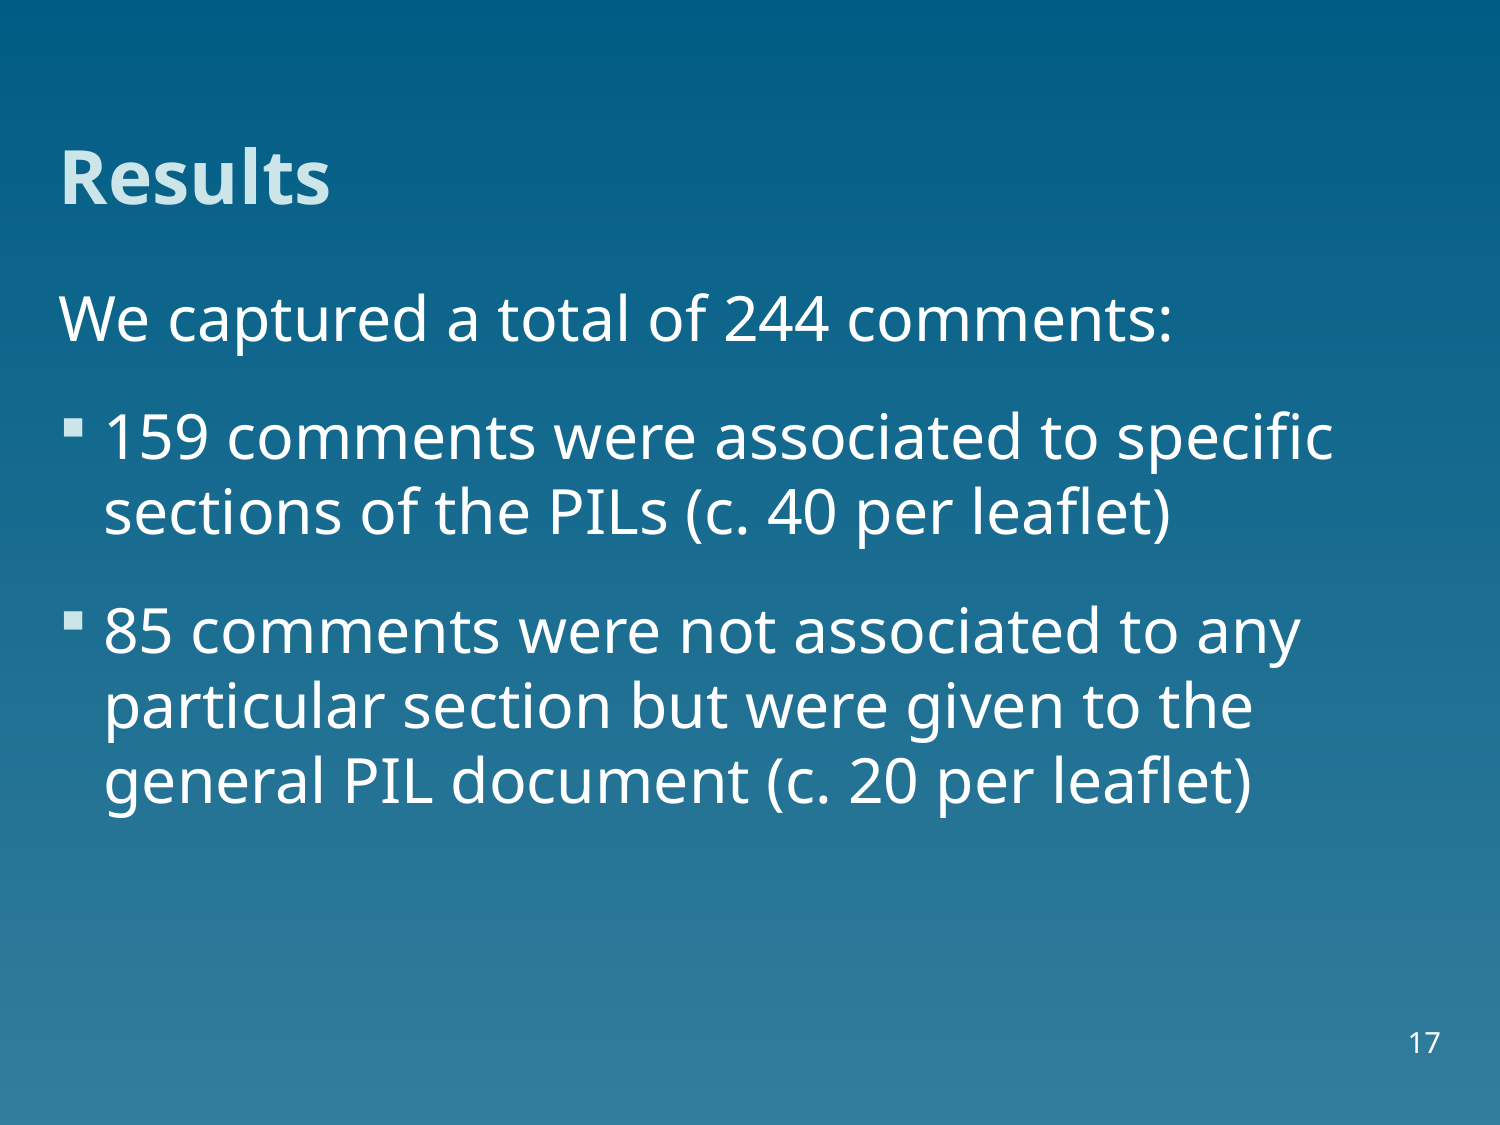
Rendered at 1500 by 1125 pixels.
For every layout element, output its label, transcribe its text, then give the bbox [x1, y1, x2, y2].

slide_number 17 [1128, 1034, 1442, 1065]
title Results [58, 0, 1442, 220]
list We captured a total of 244 comments: 159 comments were associated to specific sections of the PILs (c. 40 per leaflet) 85 comments were not associated to any particular section but were given to the general PIL document (c. 20 per leaflet) [58, 278, 1442, 1018]
